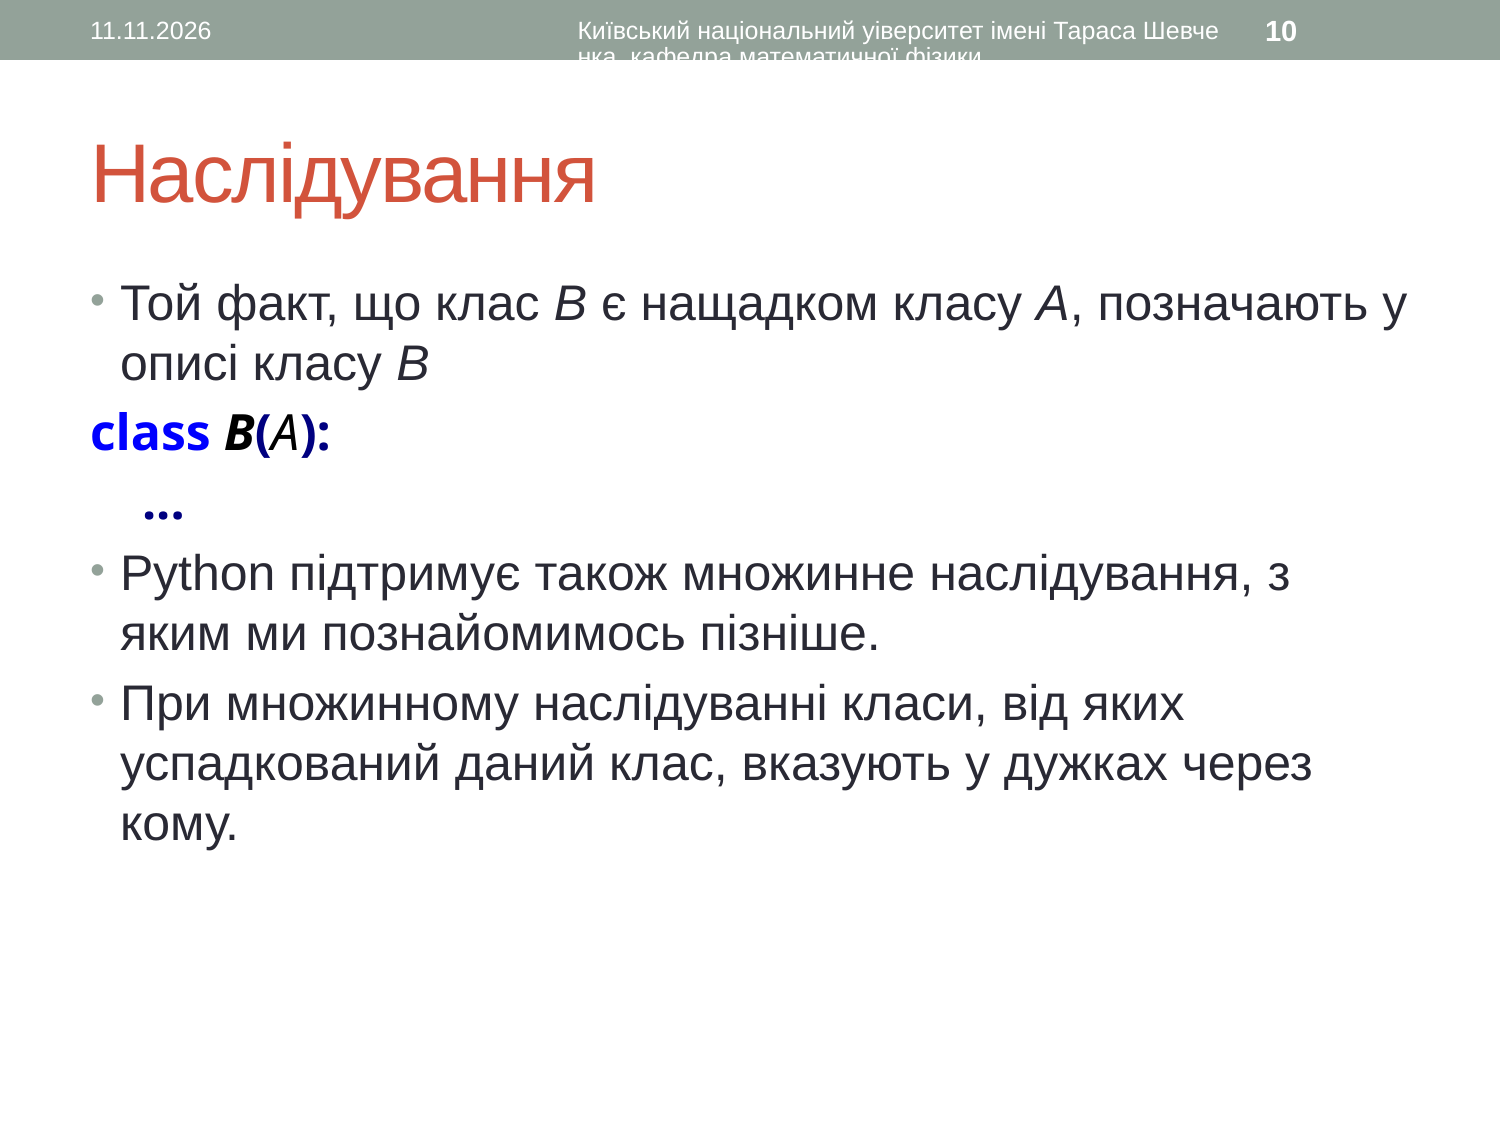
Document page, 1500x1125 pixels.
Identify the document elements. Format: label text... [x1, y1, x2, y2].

list Той факт, що клас B є нащадком класу A, позначають у описі класу B class B(A): ... Python підтримує також множинне наслідування, з яким ми познайомимось пізніше. При множинному наслідуванні класи, від яких успадкований даний клас, вказують у дужках через кому. [75, 262, 1425, 1063]
title Наслідування [75, 87, 1425, 250]
slide_number 10 [1250, 3, 1425, 57]
footer Київський національний уіверситет імені Тараса Шевченка, кафедра математичної фізики [562, 3, 1238, 57]
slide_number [75, 3, 550, 57]
